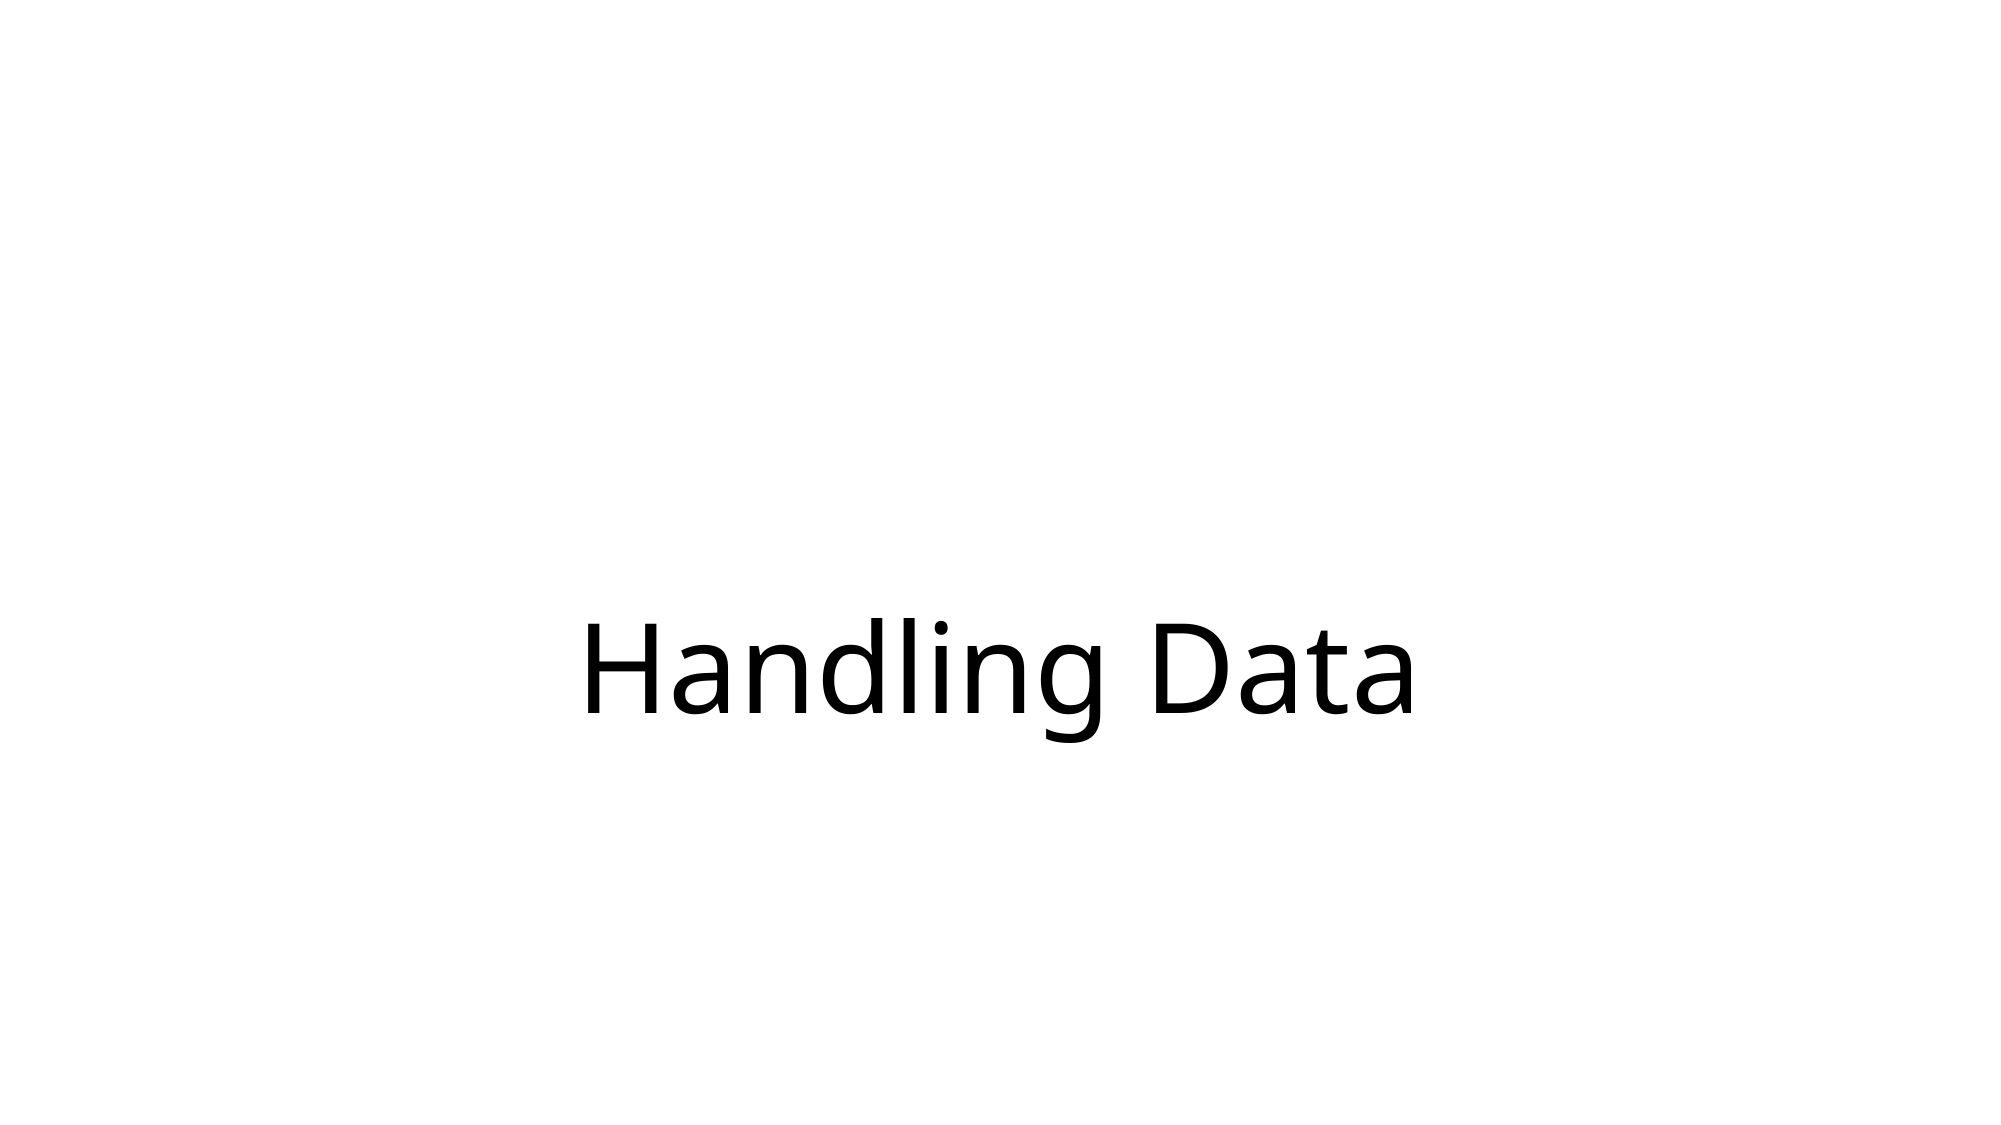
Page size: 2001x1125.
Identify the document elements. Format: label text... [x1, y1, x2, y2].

title Handling Data [136, 280, 1862, 749]
